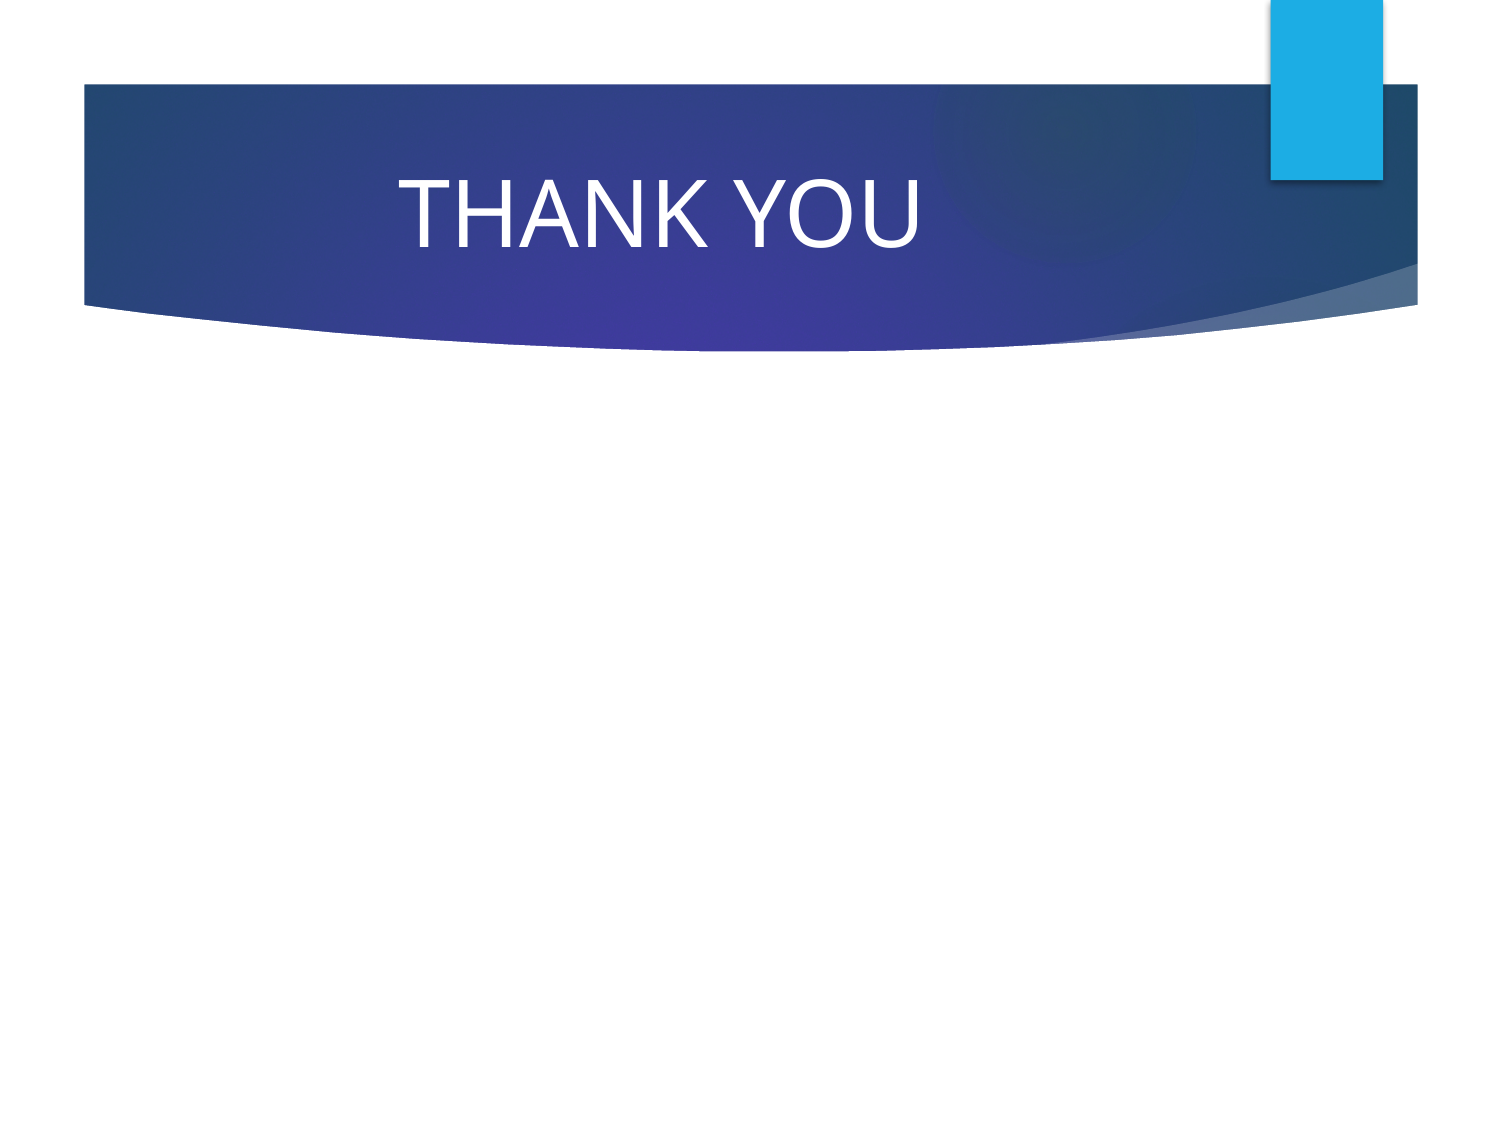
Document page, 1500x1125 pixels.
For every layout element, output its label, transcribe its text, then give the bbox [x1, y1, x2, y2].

title THANK YOU [142, 152, 1183, 269]
